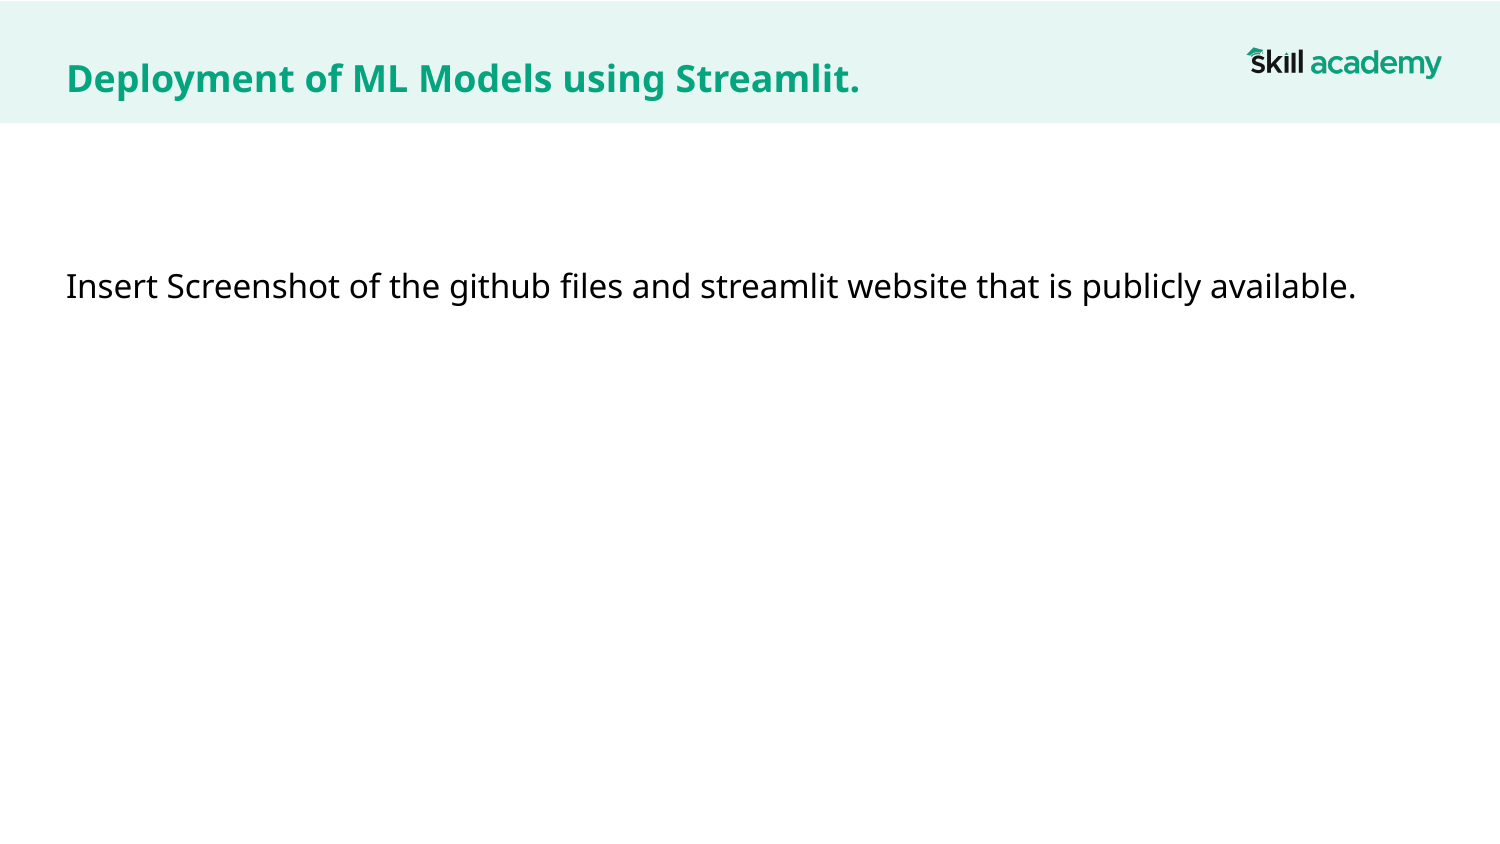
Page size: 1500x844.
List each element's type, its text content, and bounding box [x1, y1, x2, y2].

title Deployment of ML Models using Streamlit. [51, 40, 1449, 176]
list Insert Screenshot of the github files and streamlit website that is publicly available. [51, 250, 1449, 799]
